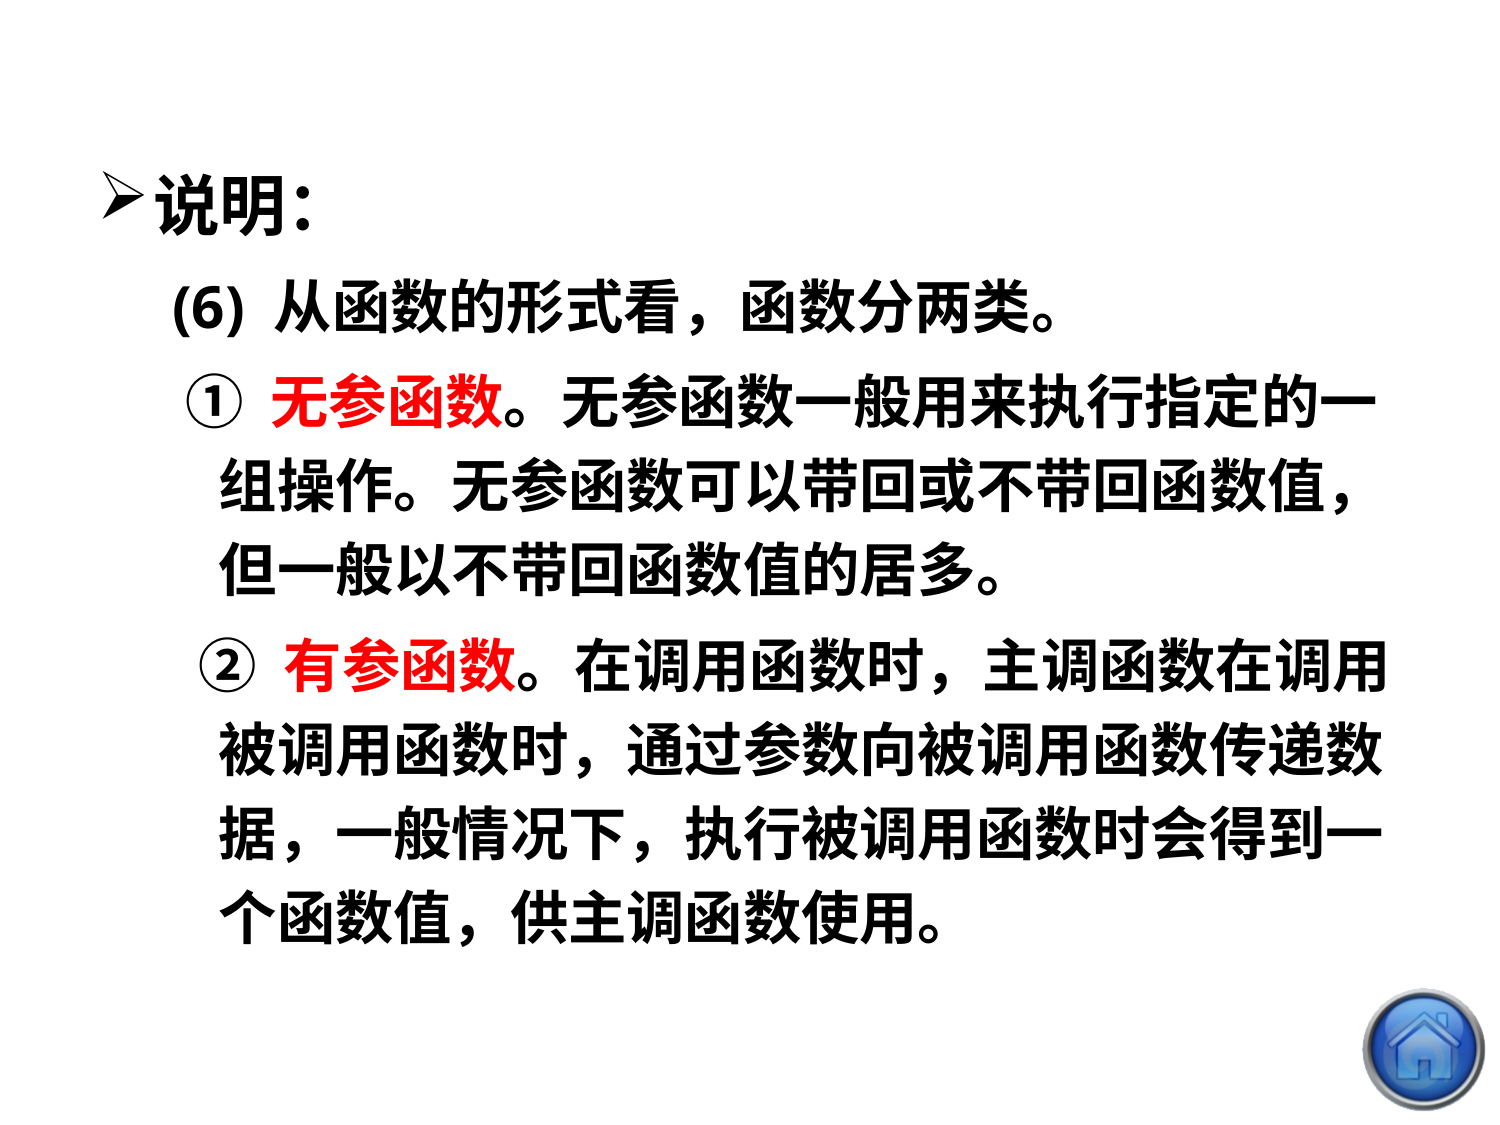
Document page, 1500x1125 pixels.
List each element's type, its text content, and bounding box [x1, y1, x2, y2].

picture [1347, 973, 1500, 1125]
list 说明： (6) 从函数的形式看，函数分两类。 ① 无参函数。无参函数一般用来执行指定的一组操作。无参函数可以带回或不带回函数值，但一般以不带回函数值的居多。 ② 有参函数。在调用函数时，主调函数在调用被调用函数时，通过参数向被调用函数传递数据，一般情况下，执行被调用函数时会得到一个函数值，供主调函数使用。 [82, 140, 1420, 997]
